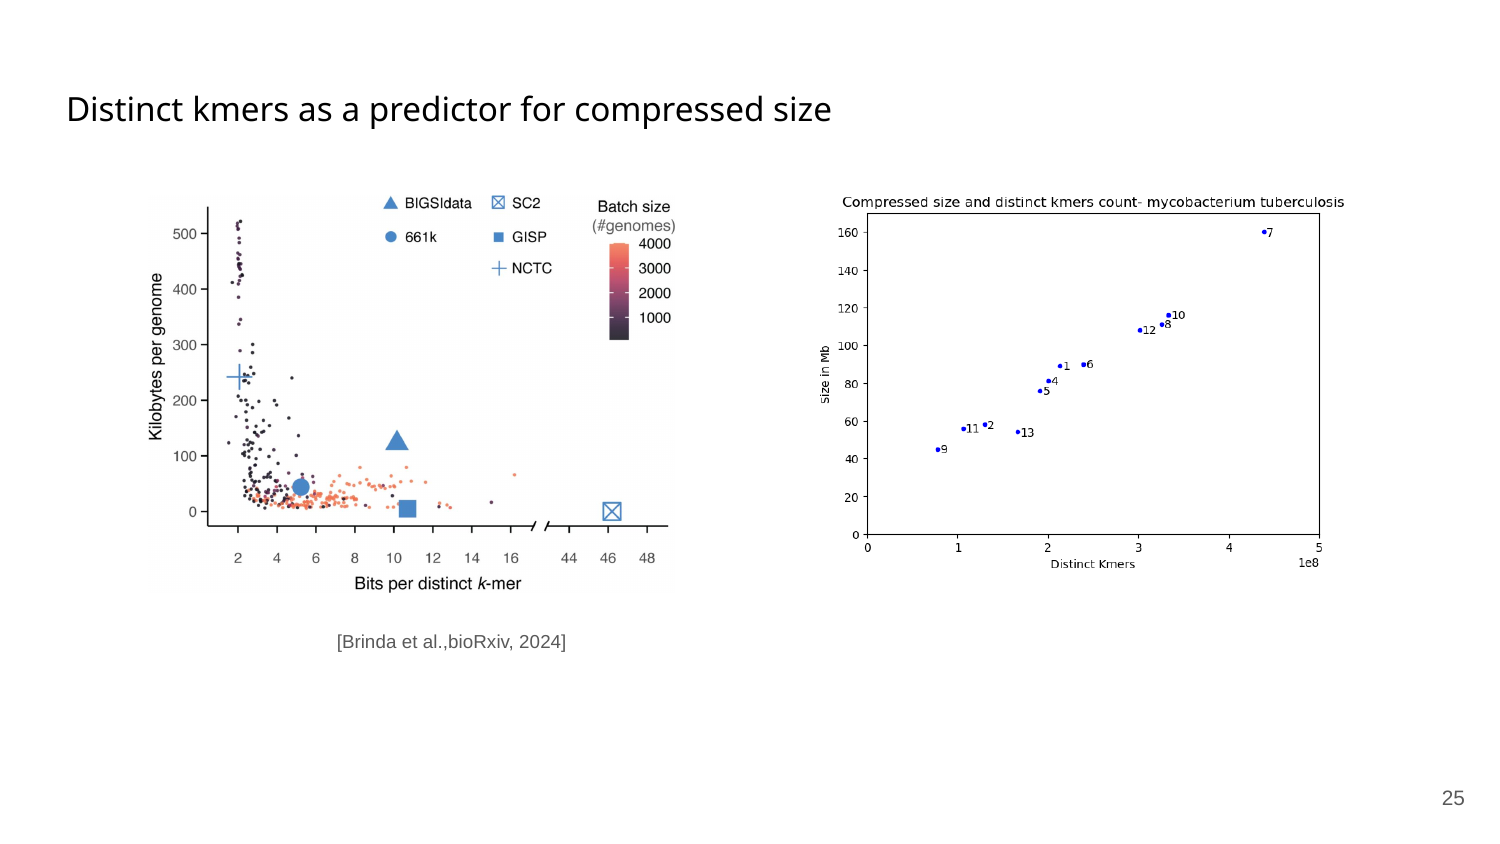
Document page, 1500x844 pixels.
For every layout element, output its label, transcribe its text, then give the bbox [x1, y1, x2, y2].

slide_number ‹#› [1389, 764, 1480, 830]
title Distinct kmers as a predictor for compressed size [51, 72, 1449, 167]
picture [148, 195, 675, 593]
picture [812, 188, 1352, 579]
text_box [Brinda et al.,bioRxiv, 2024] [181, 614, 722, 668]
